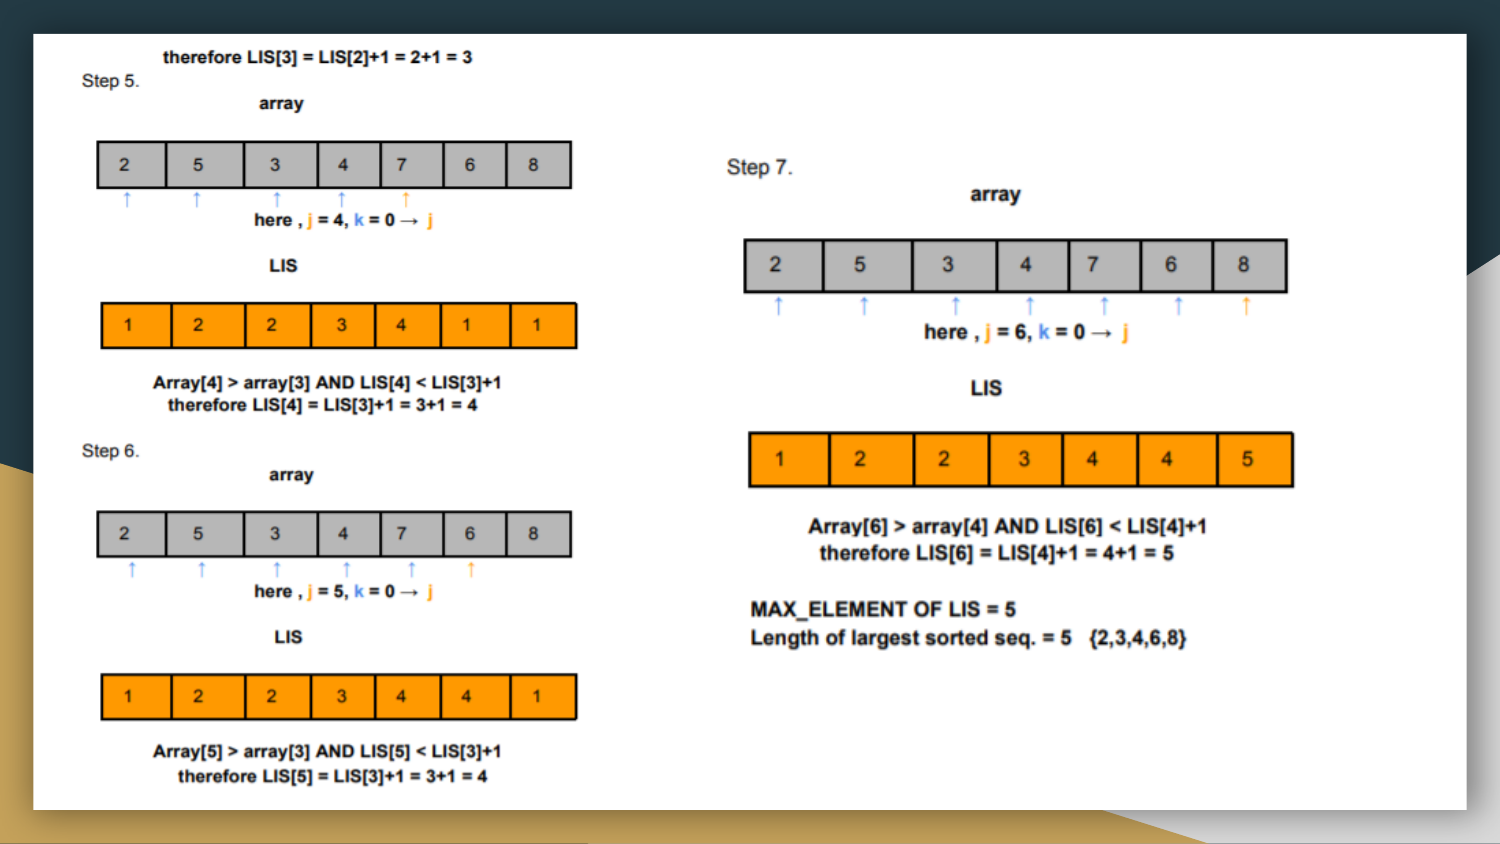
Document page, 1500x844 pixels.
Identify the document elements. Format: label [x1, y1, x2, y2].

picture [703, 143, 1410, 665]
picture [34, 40, 625, 803]
